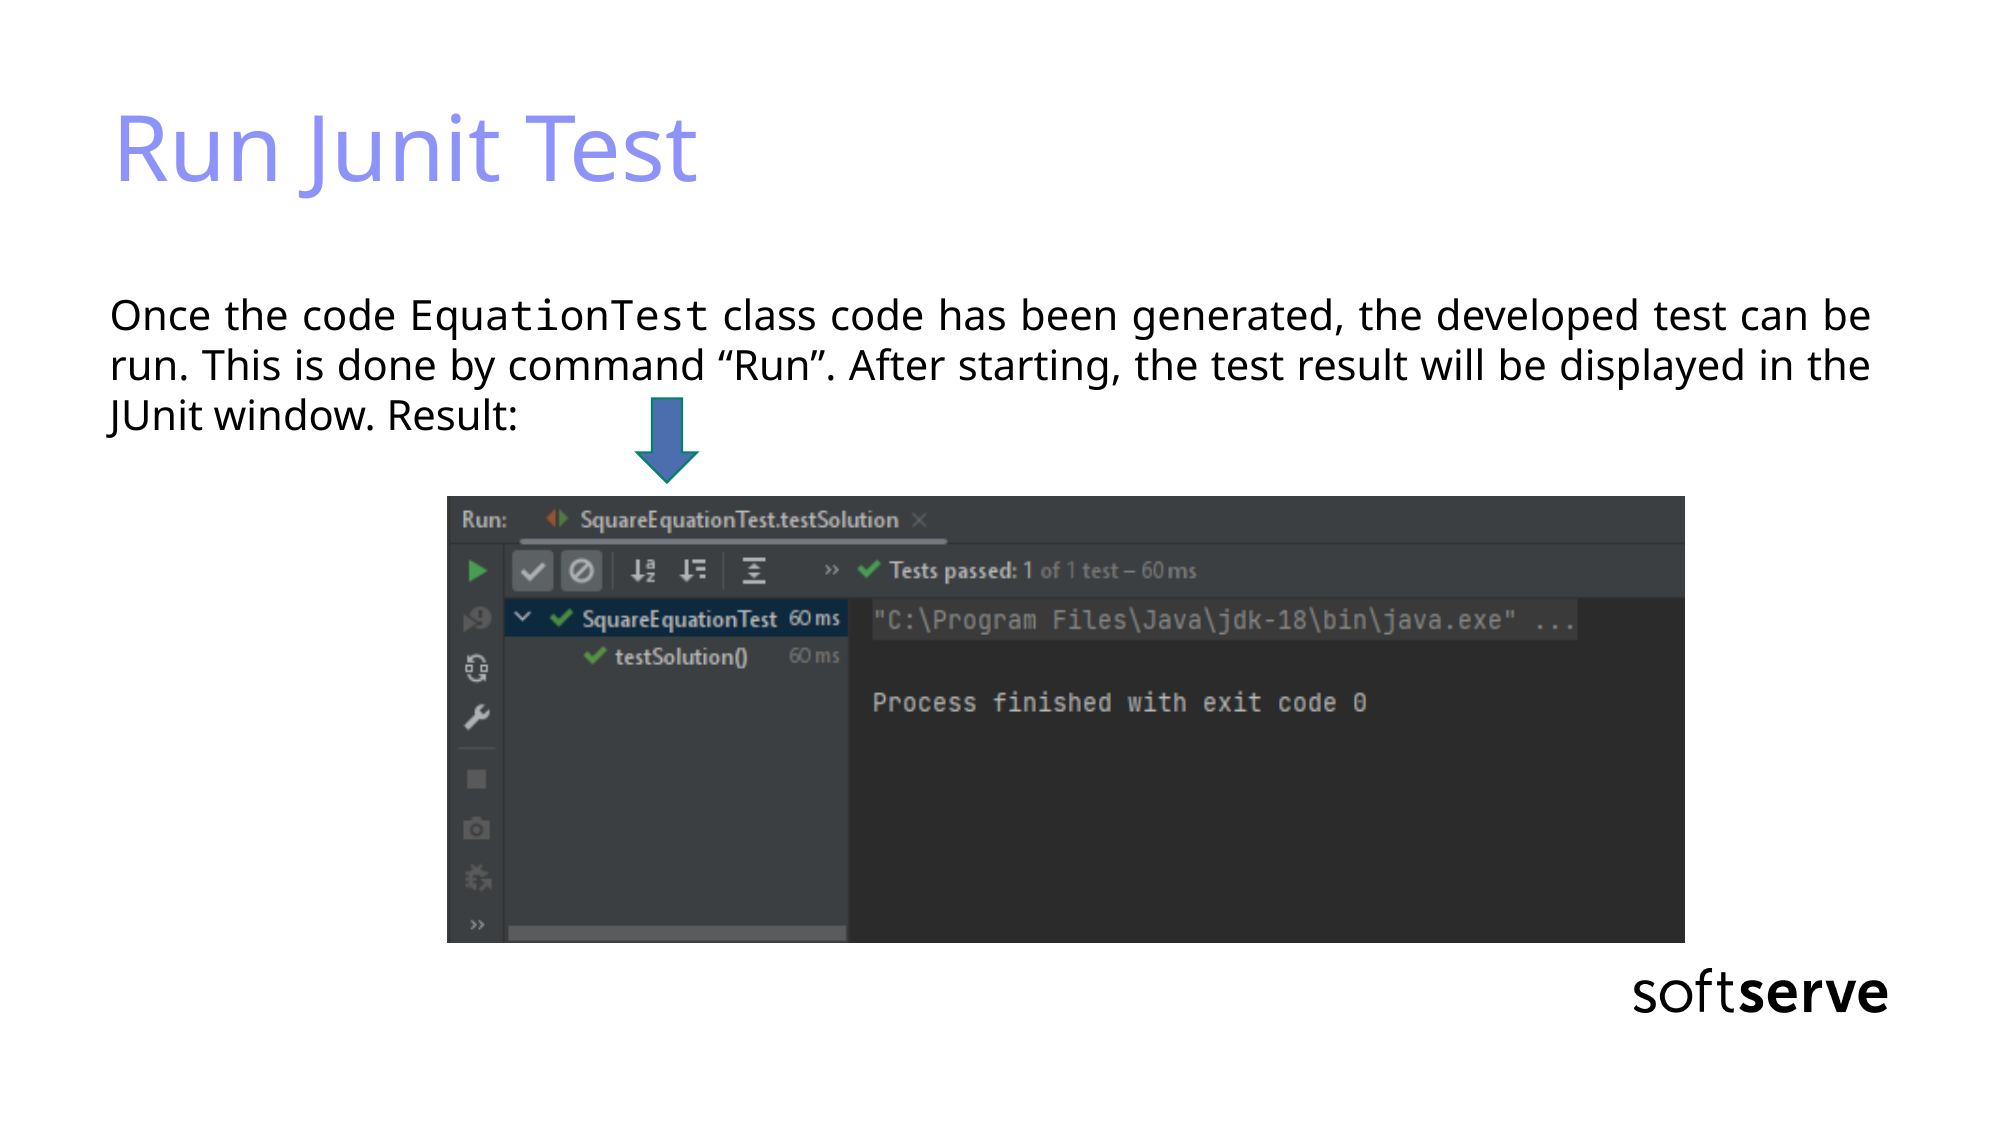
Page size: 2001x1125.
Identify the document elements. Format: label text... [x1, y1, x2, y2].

list Once the code EquationTest class code has been generated, the developed test can be run. This is done by command “Run”. After starting, the test result will be displayed in the JUnit window. Result: [109, 281, 1888, 970]
picture [447, 496, 1685, 943]
picture [1633, 970, 1888, 1013]
title Run Junit Test [112, 112, 1888, 225]
text_box [634, 397, 700, 485]
